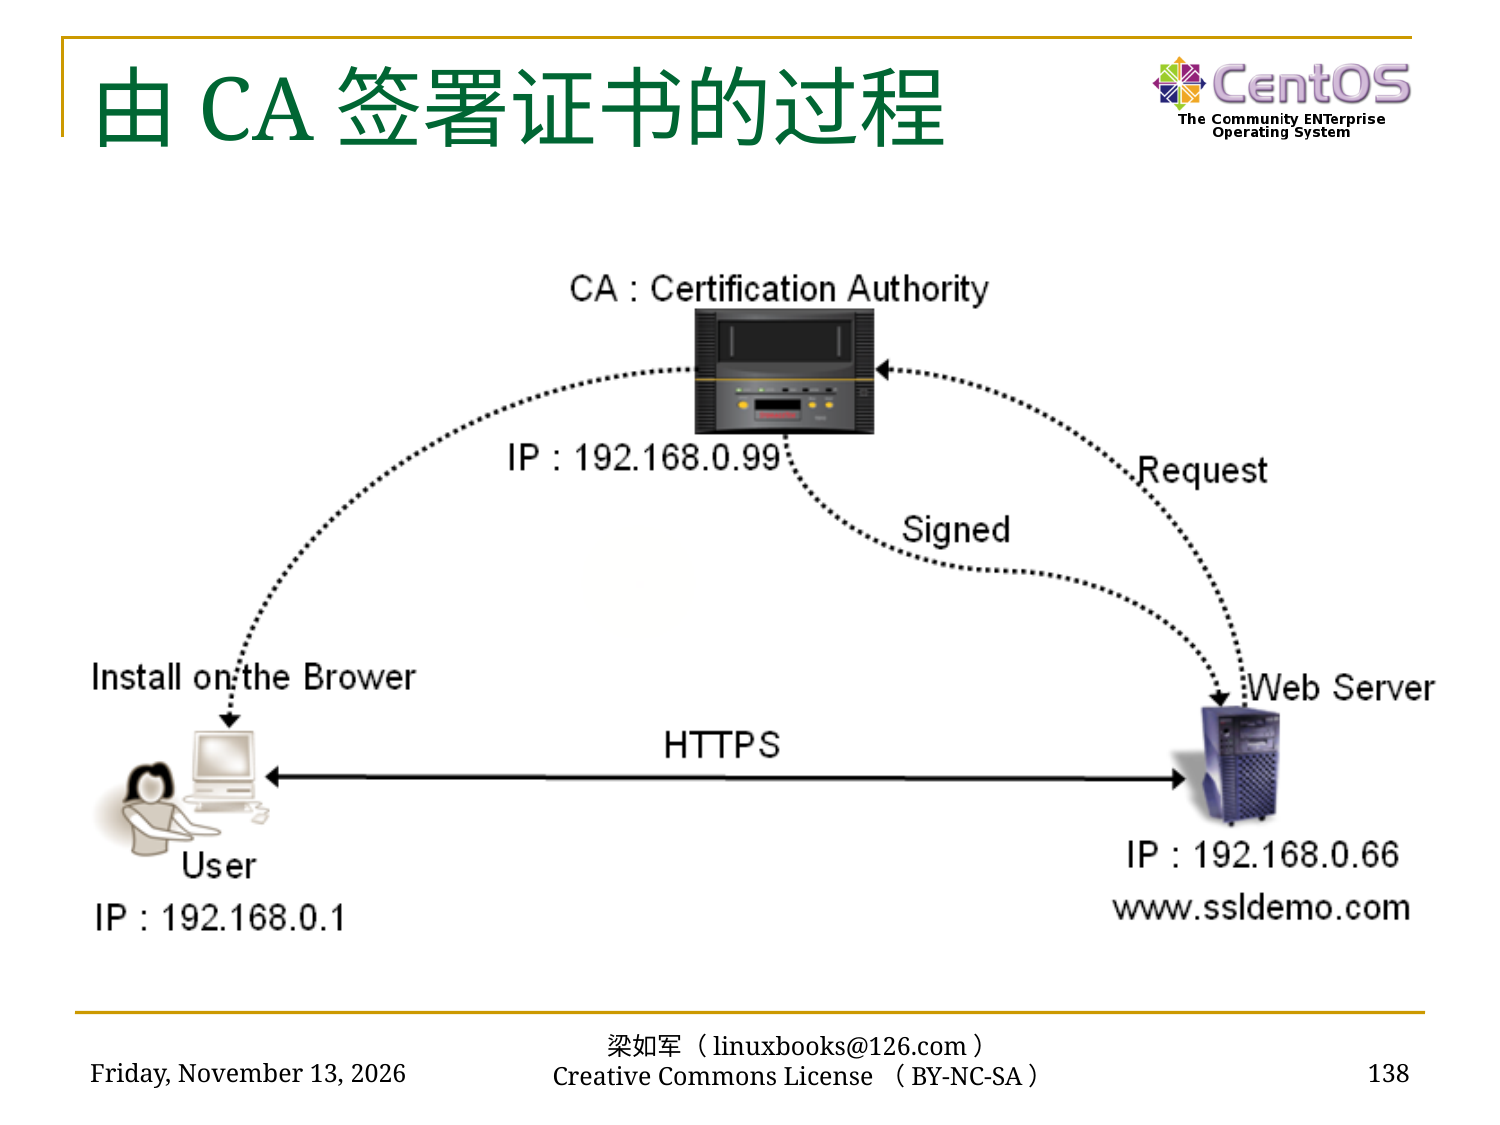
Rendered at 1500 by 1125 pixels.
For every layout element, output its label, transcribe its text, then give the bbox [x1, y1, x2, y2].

title 由CA签署证书的过程 [74, 45, 1426, 218]
picture [60, 219, 1448, 974]
footer 梁如军（linuxbooks@126.com） Creative Commons License（BY-NC-SA） [359, 1022, 1247, 1099]
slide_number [74, 1023, 426, 1100]
slide_number 138 [1074, 1023, 1426, 1100]
